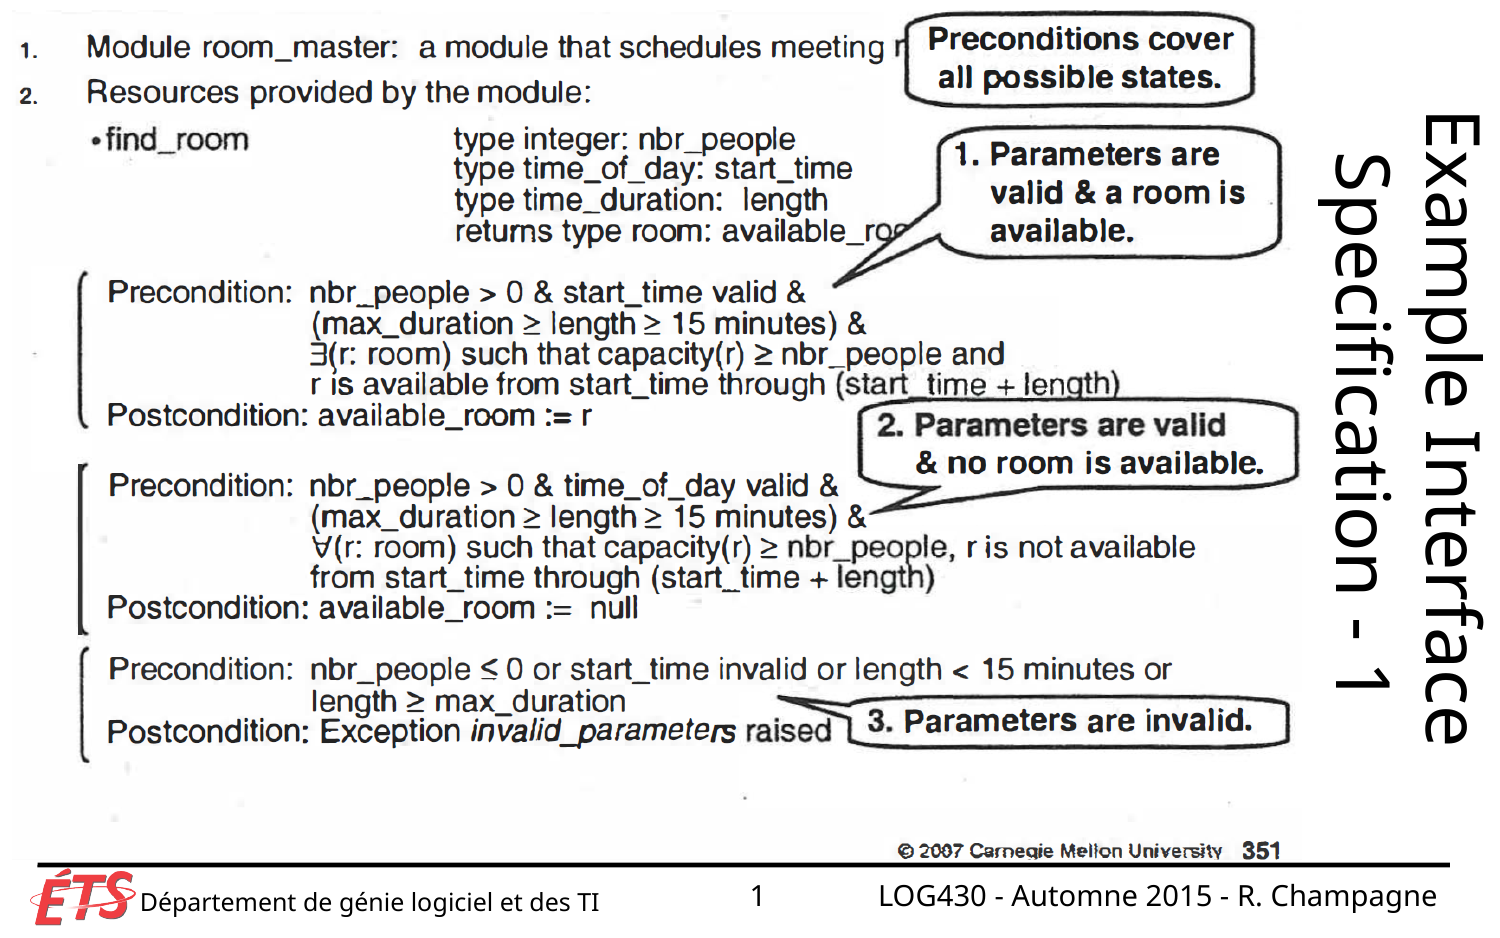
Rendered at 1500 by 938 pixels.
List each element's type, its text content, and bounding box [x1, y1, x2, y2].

slide_number 1 [694, 877, 822, 917]
picture [24, 864, 139, 931]
title Example Interface Specification - 1 [1324, 10, 1498, 847]
footer LOG430 - Automne 2015 - R. Champagne [854, 872, 1454, 923]
picture [12, 10, 1303, 860]
